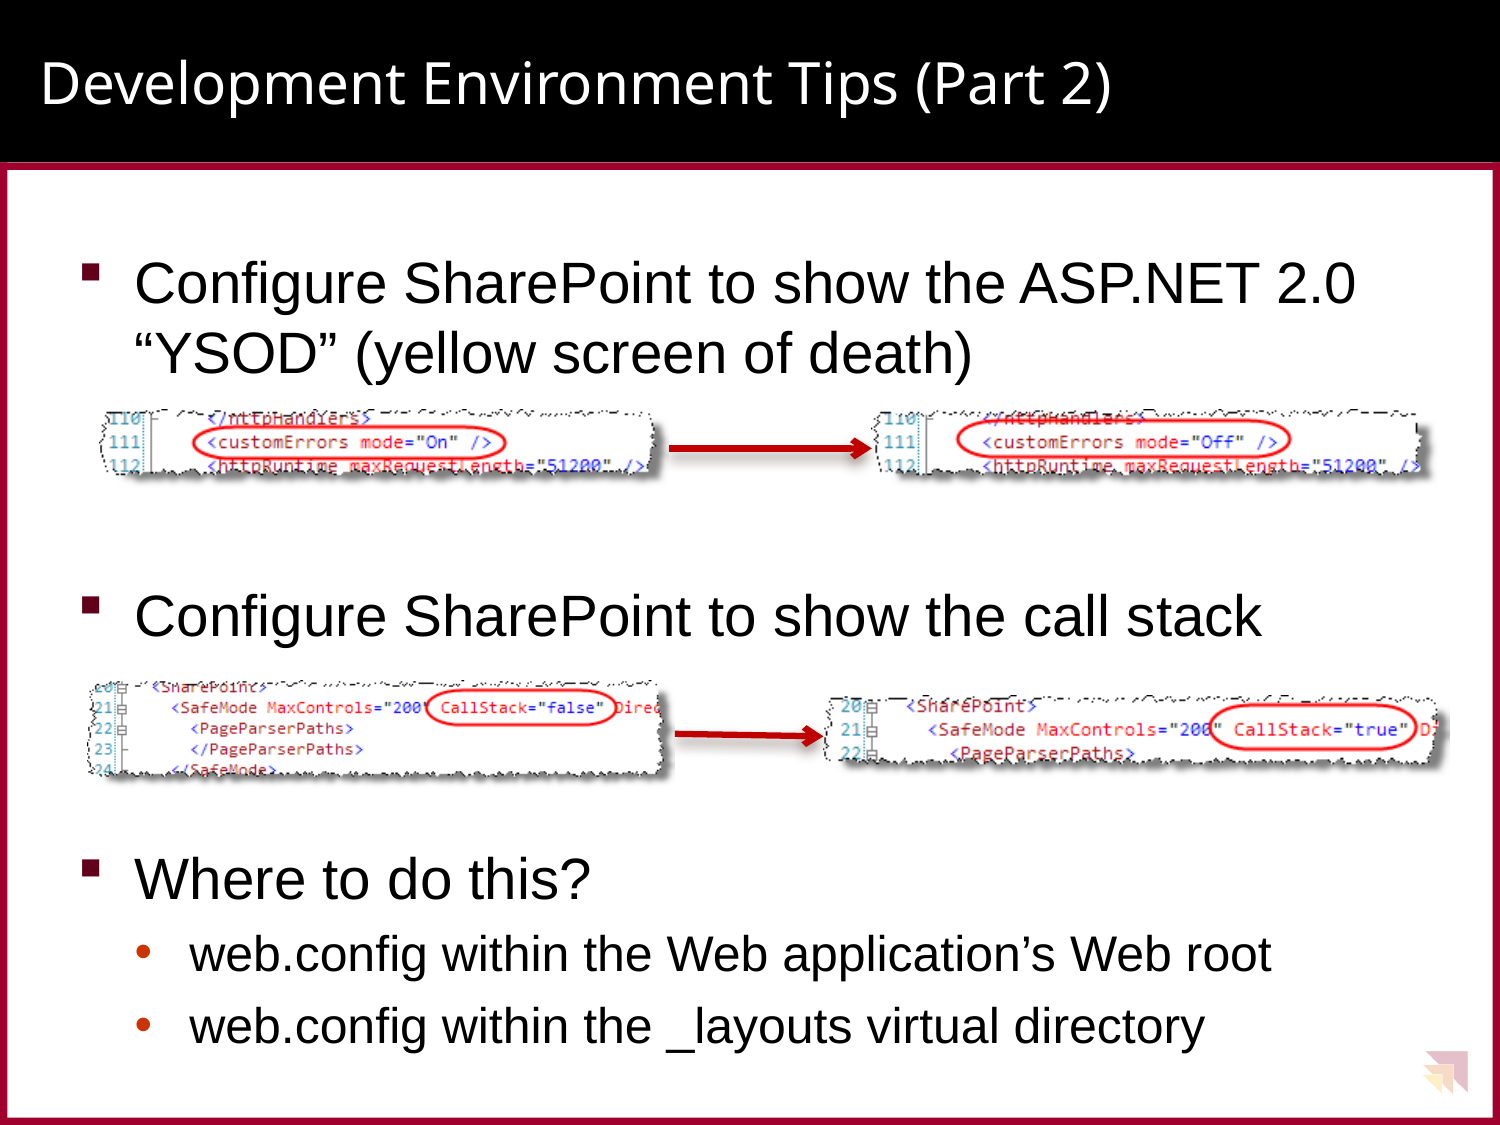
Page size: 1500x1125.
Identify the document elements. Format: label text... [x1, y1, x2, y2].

title Development Environment Tips (Part 2) [24, 12, 1438, 150]
picture [871, 409, 1438, 488]
list Configure SharePoint to show the ASP.NET 2.0 “YSOD” (yellow screen of death) Configure SharePoint to show the call stack Where to do this? web.config within the Web application’s Web root web.config within the _layouts virtual directory [62, 237, 1438, 1088]
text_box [674, 733, 824, 737]
picture [823, 695, 1451, 778]
picture [87, 679, 676, 788]
picture [99, 409, 670, 488]
